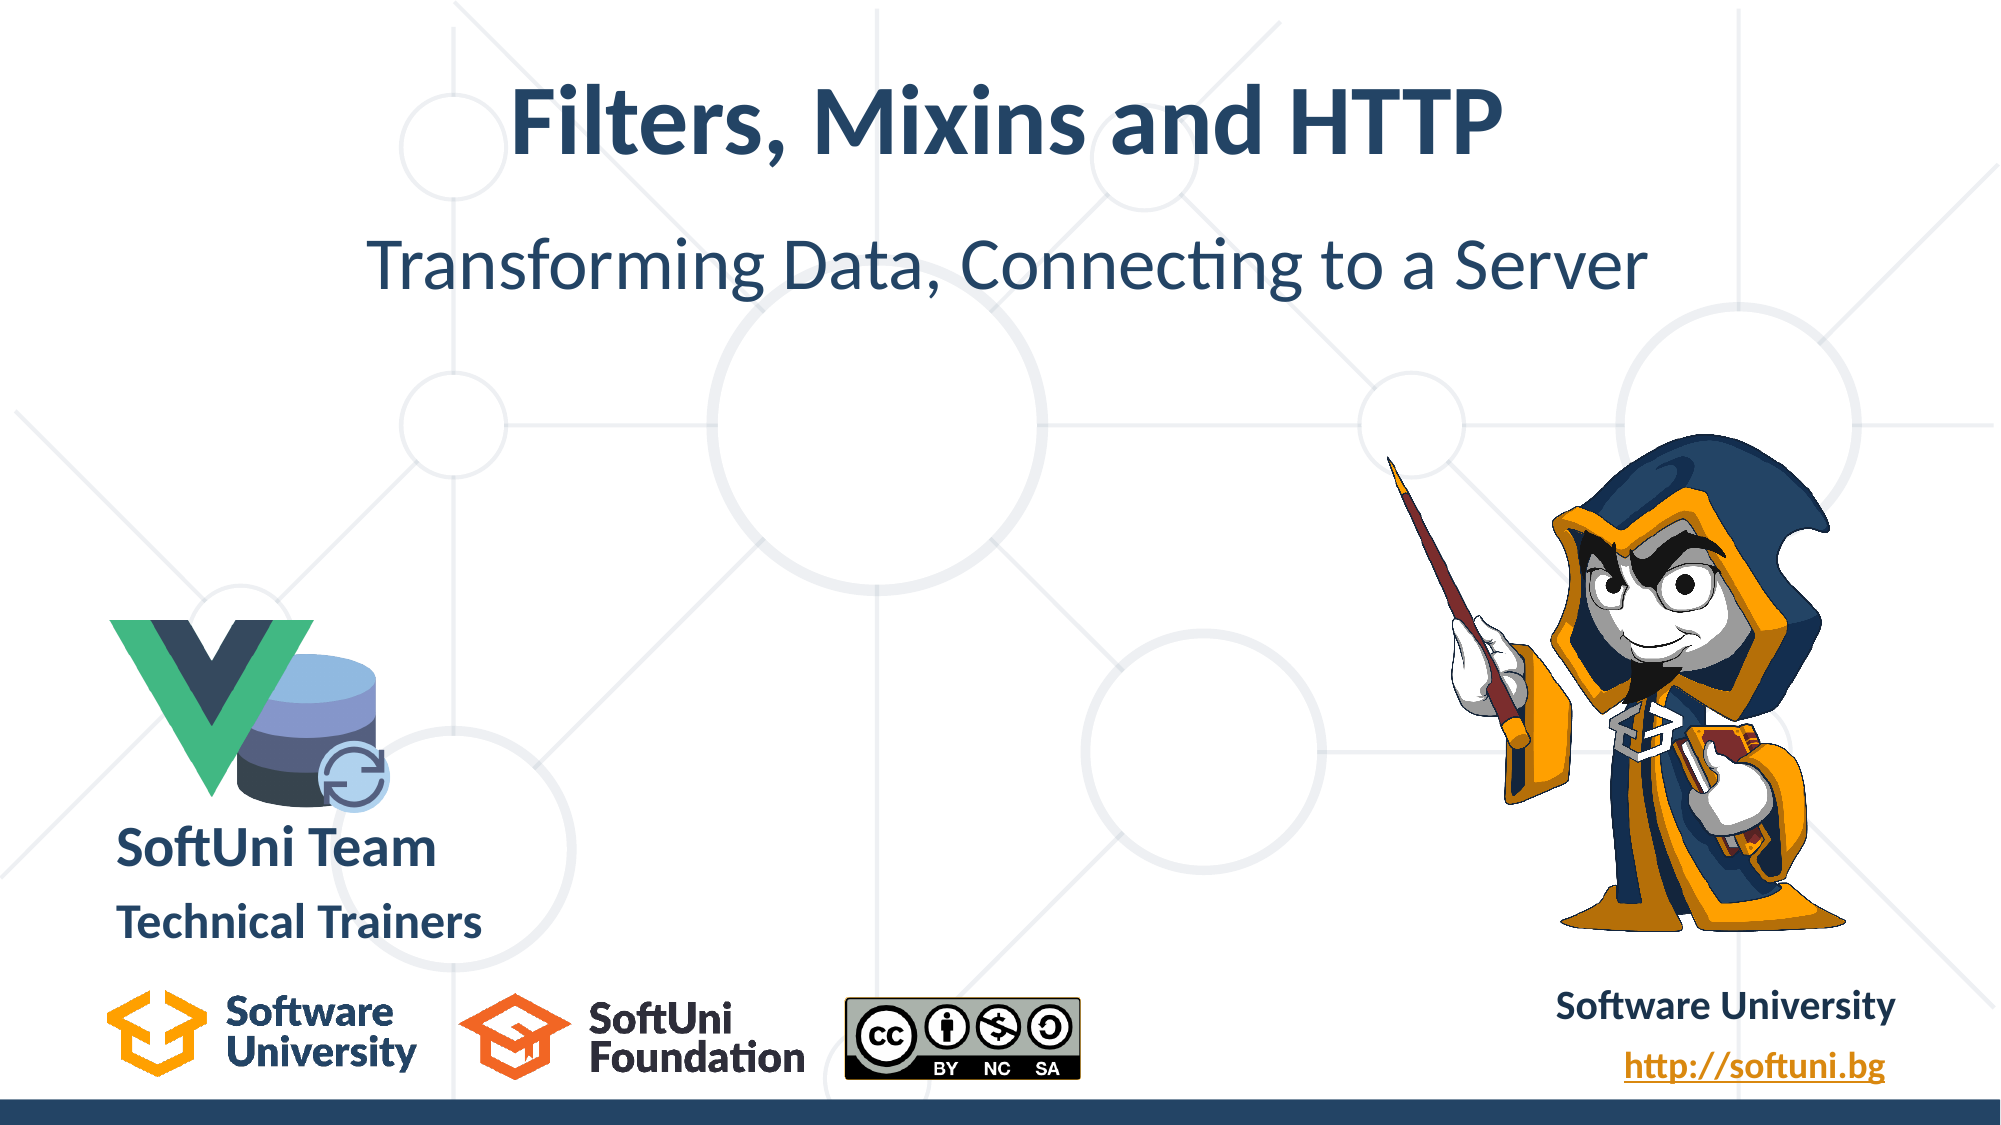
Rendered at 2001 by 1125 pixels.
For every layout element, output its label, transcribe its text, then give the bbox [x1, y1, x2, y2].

picture [458, 993, 804, 1080]
list Technical Trainers [110, 880, 595, 954]
title Filters, Mixins and HTTP [109, 41, 1909, 187]
picture [1369, 389, 1891, 953]
list Software University [1417, 970, 1903, 1034]
list SoftUni Team [110, 800, 595, 880]
list http://softuni.bg [1407, 1033, 1892, 1091]
picture [109, 605, 393, 813]
picture [107, 990, 211, 1077]
picture [845, 998, 1081, 1079]
subtitle Transforming Data, Connecting to a Server [109, 203, 1909, 349]
picture [221, 990, 417, 1077]
